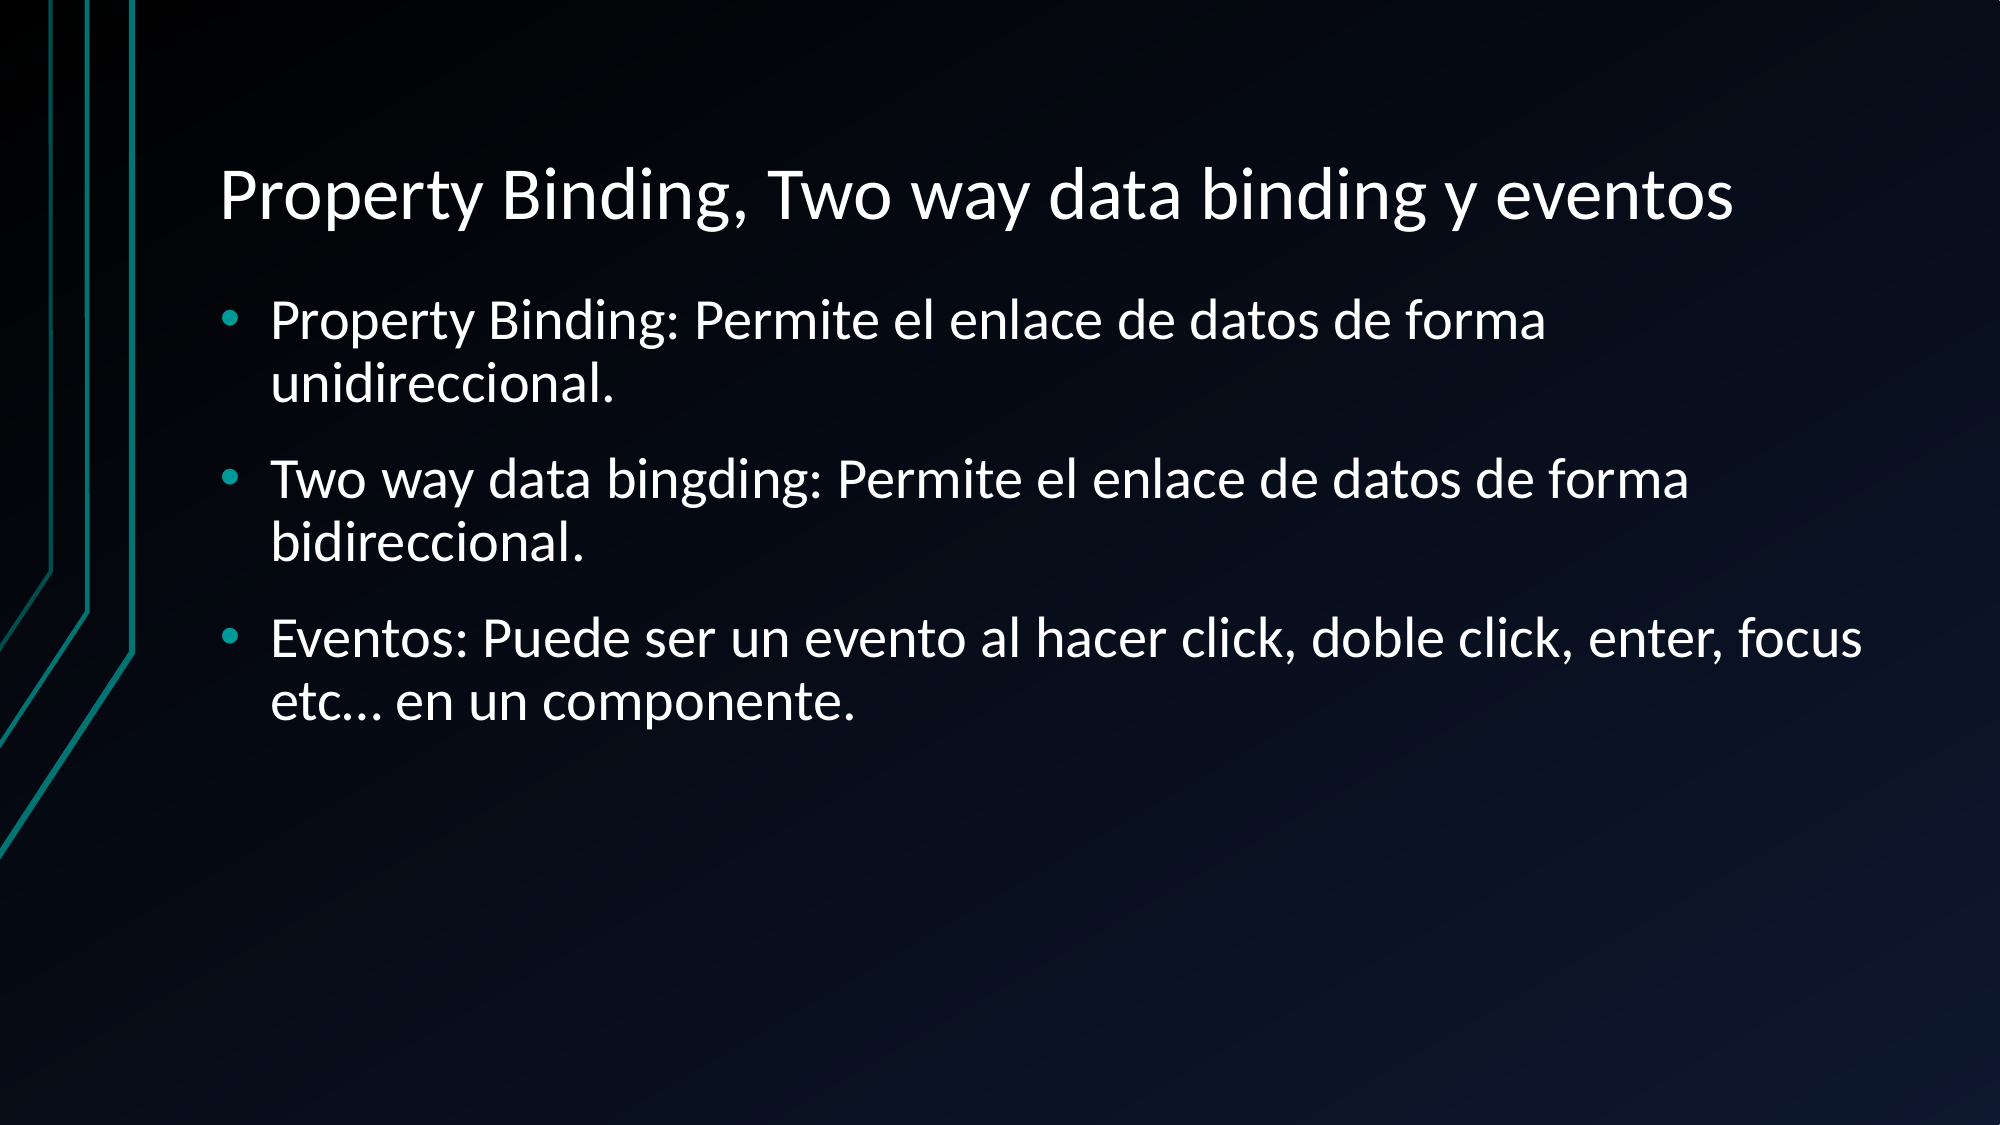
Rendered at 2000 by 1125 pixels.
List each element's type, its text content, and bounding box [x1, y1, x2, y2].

title Property Binding, Two way data binding y eventos [199, 45, 1900, 246]
list Property Binding: Permite el enlace de datos de forma unidireccional. Two way data bingding: Permite el enlace de datos de forma bidireccional. Eventos: Puede ser un evento al hacer click, doble click, enter, focus etc… en un componente. [199, 279, 1900, 1012]
